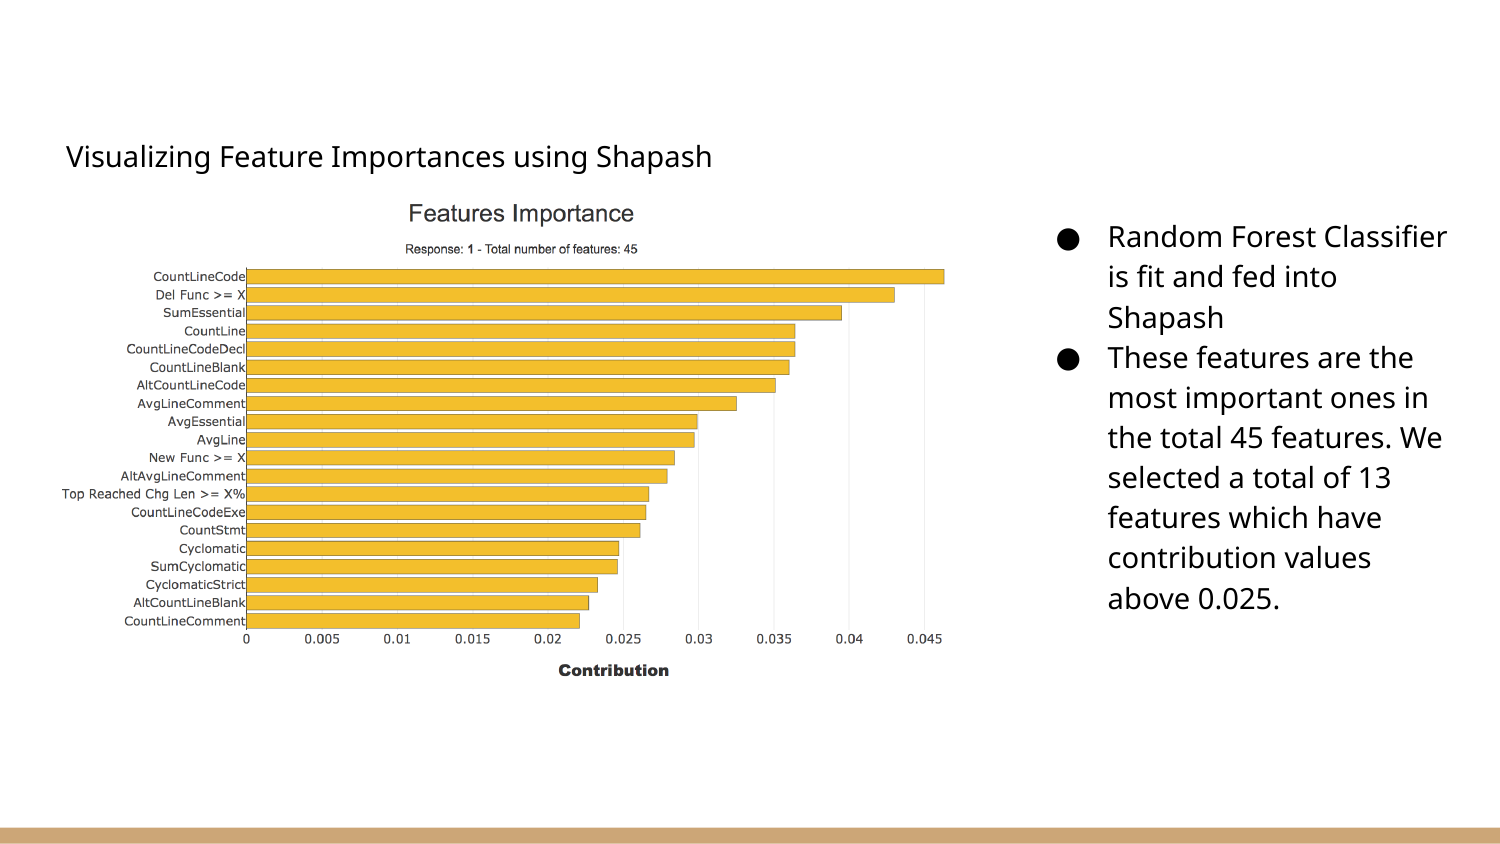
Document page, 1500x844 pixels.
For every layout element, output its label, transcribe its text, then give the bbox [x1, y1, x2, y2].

title Visualizing Feature Importances using Shapash [51, 51, 1449, 189]
text_box Random Forest Classifier is fit and fed into Shapash These features are the most important ones in the total 45 features. We selected a total of 13 features which have contribution values above 0.025. [1017, 198, 1471, 665]
picture [32, 198, 950, 688]
